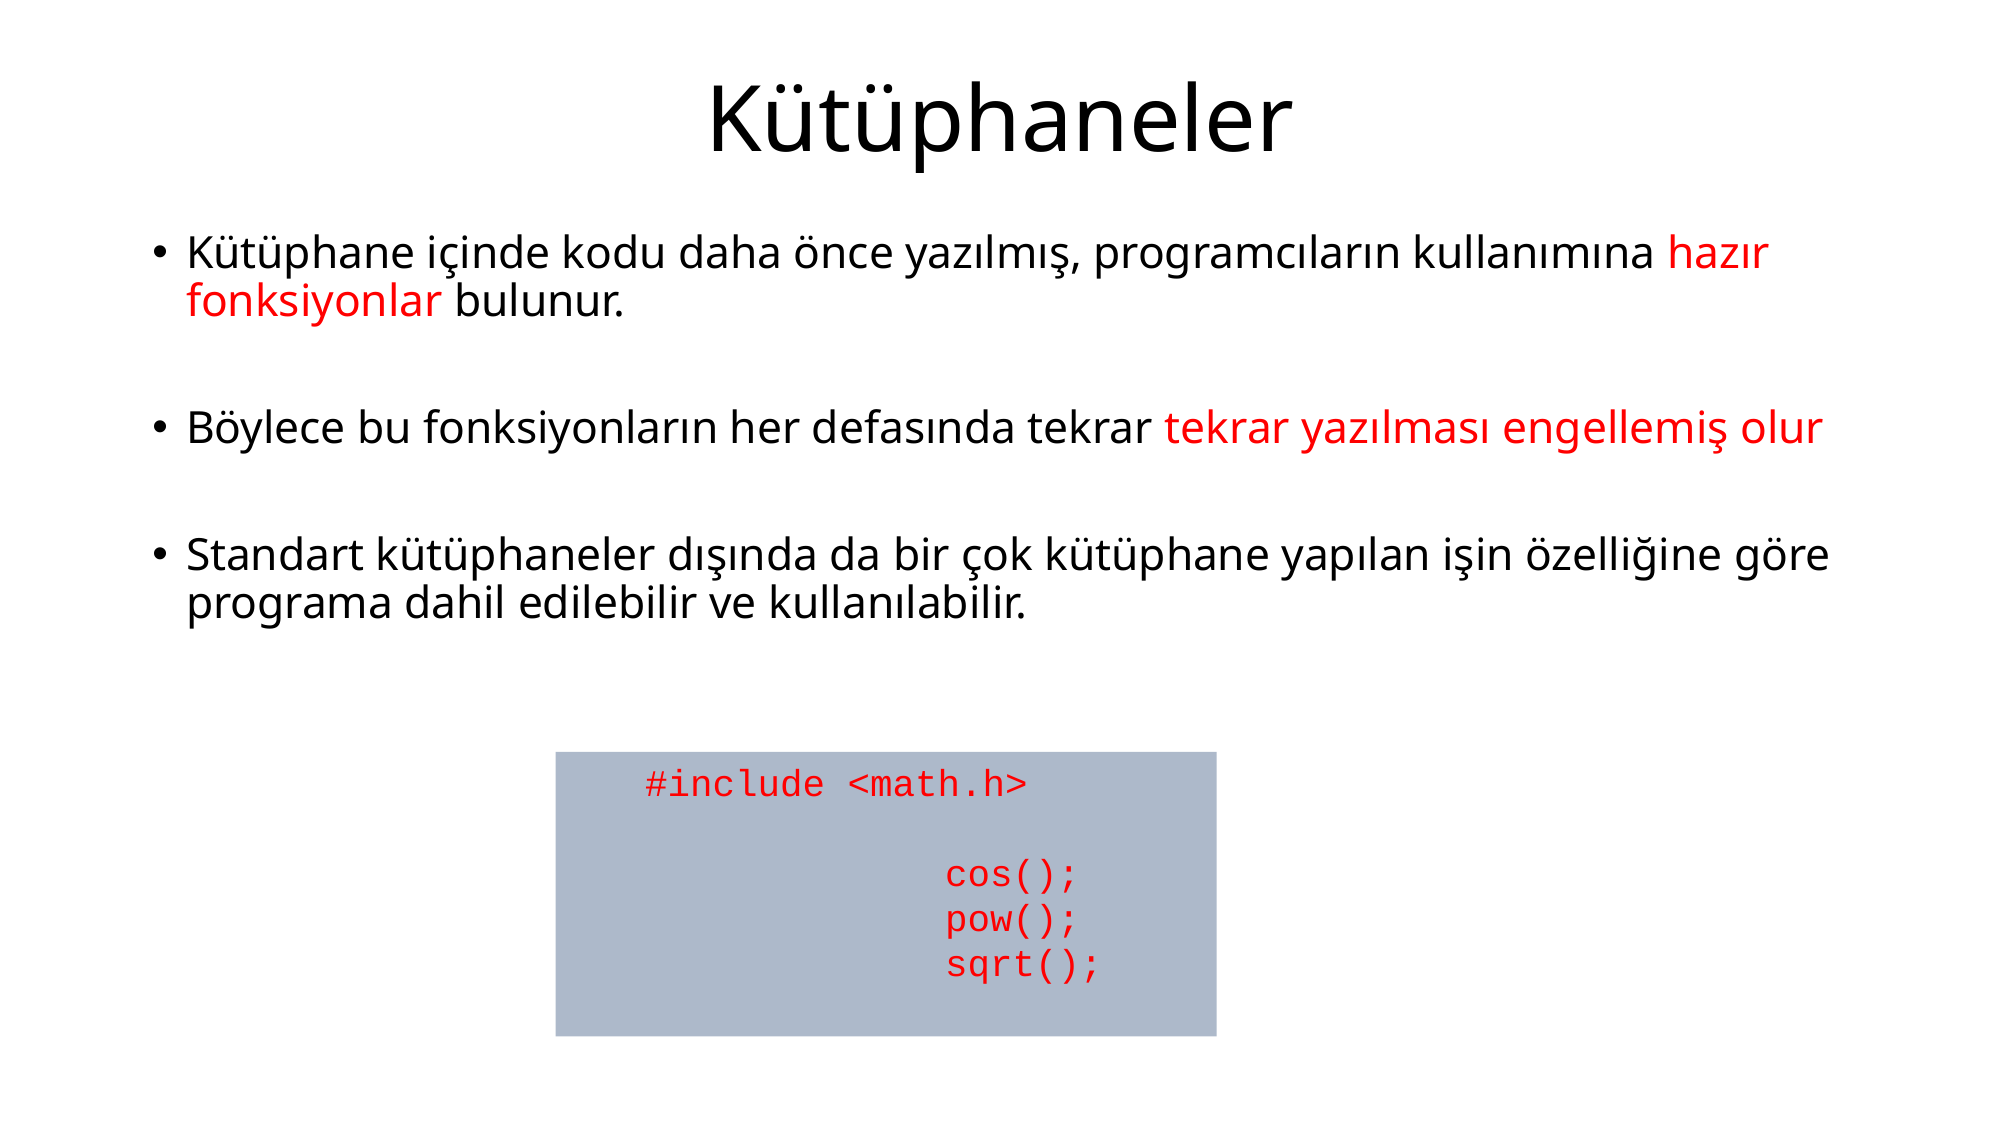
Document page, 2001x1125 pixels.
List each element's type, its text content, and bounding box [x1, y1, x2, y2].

title Kütüphaneler [137, 59, 1863, 184]
list Kütüphane içinde kodu daha önce yazılmış, programcıların kullanımına hazır fonksiyonlar bulunur. Böylece bu fonksiyonların her defasında tekrar tekrar yazılması engellemiş olur Standart kütüphaneler dışında da bir çok kütüphane yapılan işin özelliğine göre programa dahil edilebilir ve kullanılabilir. [137, 222, 1863, 767]
text_box #include <math.h> cos(); pow(); sqrt(); [555, 751, 1217, 1037]
